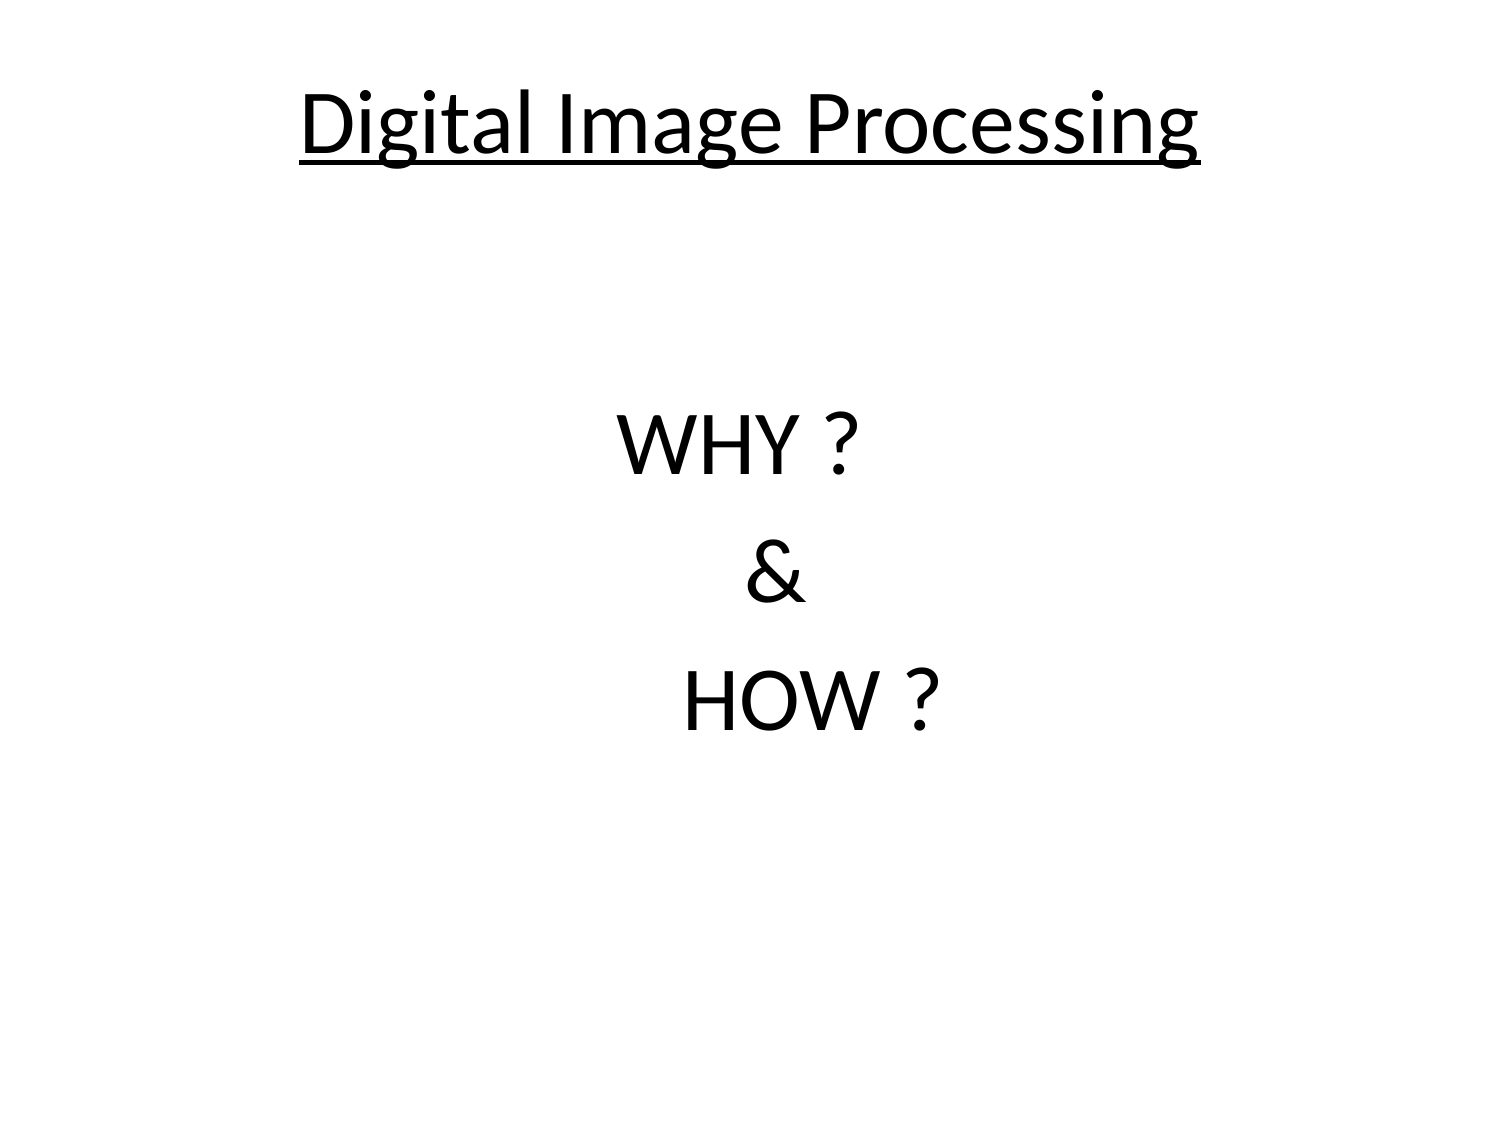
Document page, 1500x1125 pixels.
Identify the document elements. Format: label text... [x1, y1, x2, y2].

list WHY ? & HOW ? [269, 375, 1207, 1125]
title Digital Image Processing [75, 23, 1425, 211]
